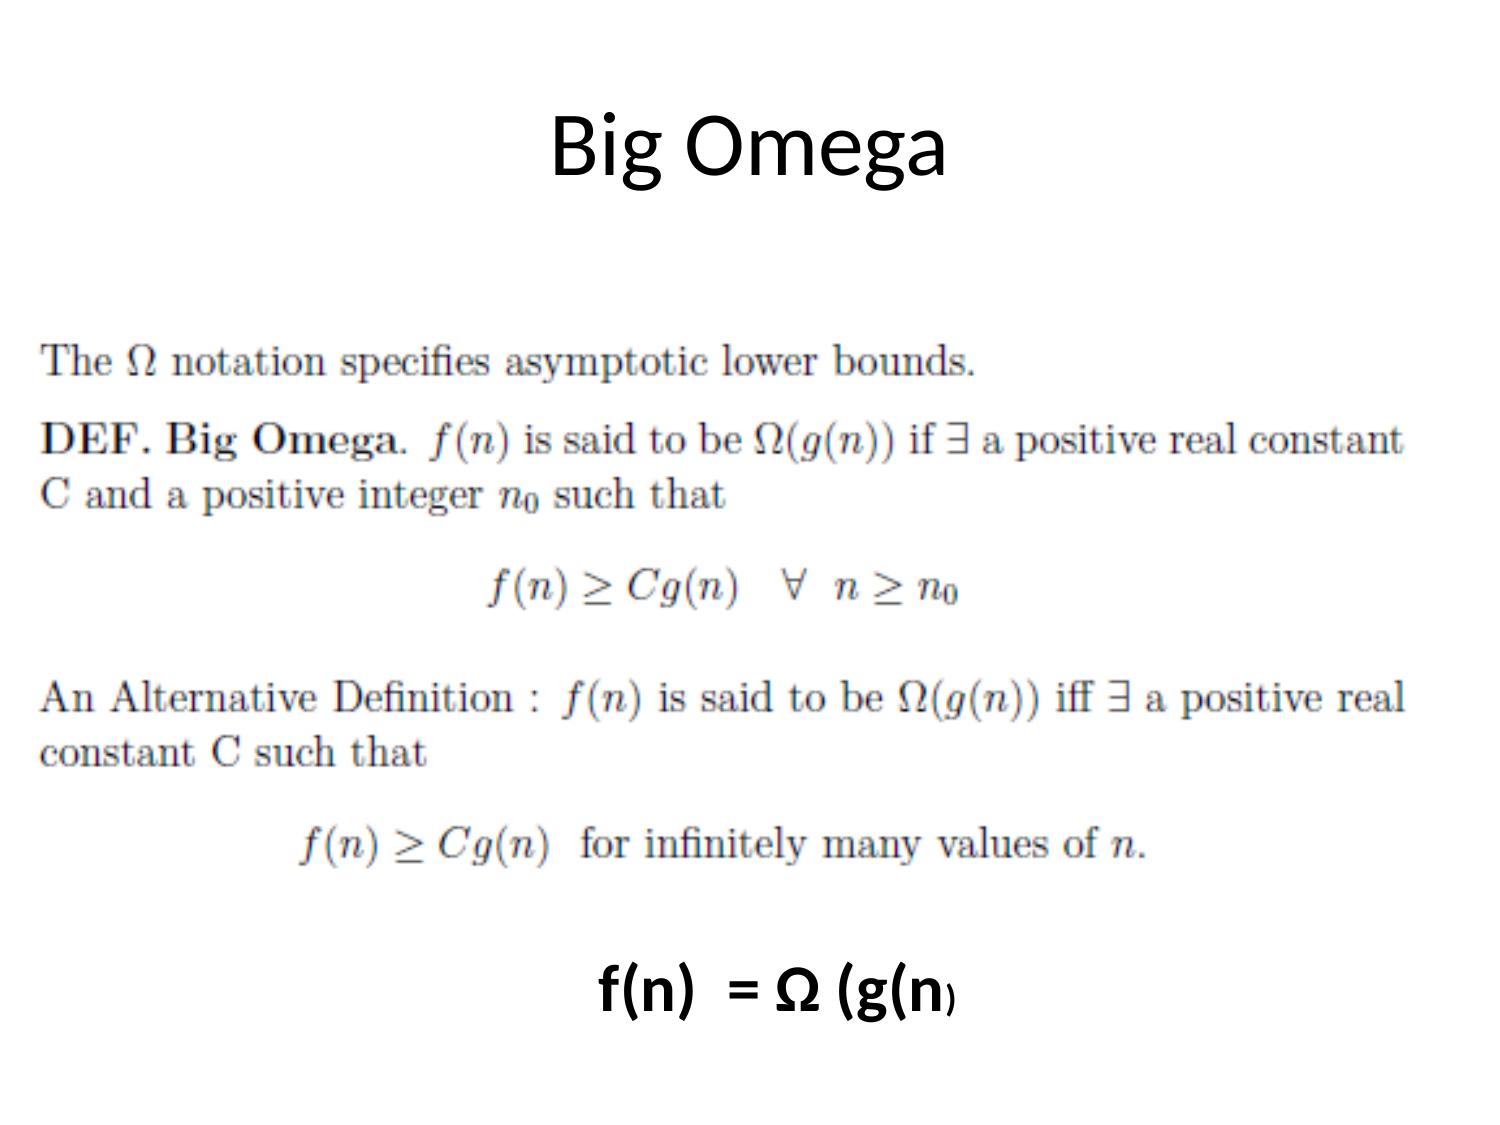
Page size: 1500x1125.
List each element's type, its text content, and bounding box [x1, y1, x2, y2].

text_box f(n) = Ω (g(n) [584, 942, 980, 1078]
title Big Omega [75, 45, 1425, 233]
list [16, 324, 1463, 934]
